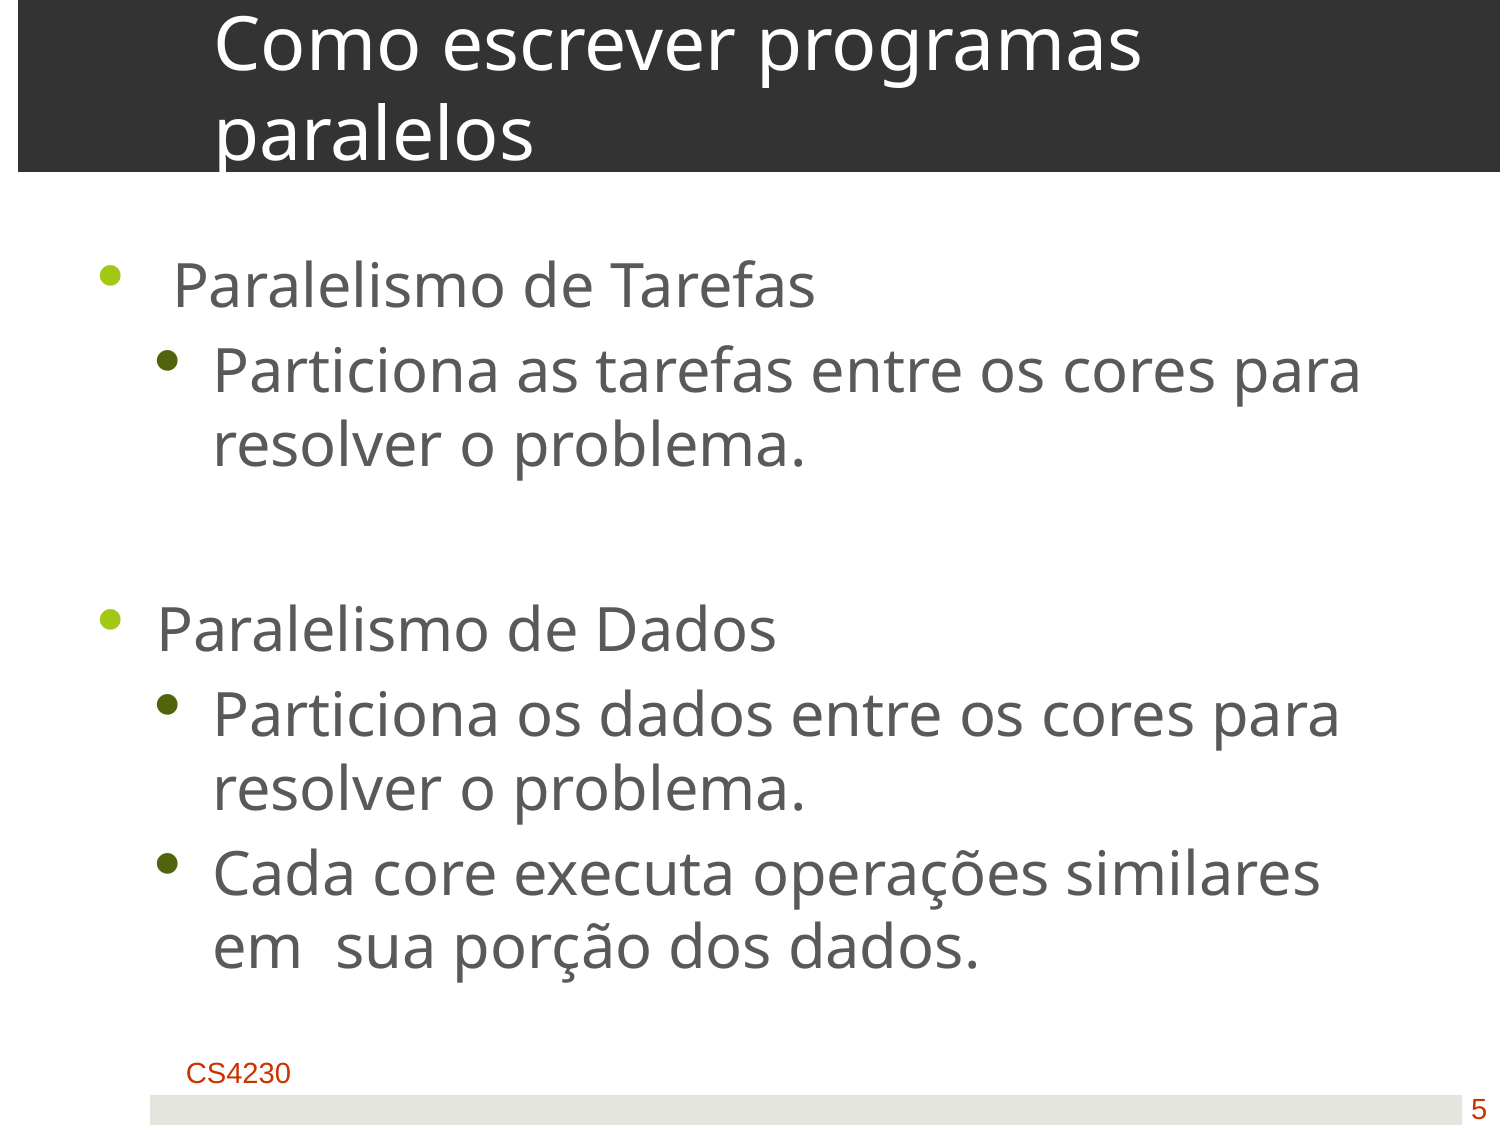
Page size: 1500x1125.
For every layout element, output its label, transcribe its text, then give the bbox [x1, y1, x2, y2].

list Paralelismo de Tarefas Particiona as tarefas entre os cores para resolver o problema. Paralelismo de Dados Particiona os dados entre os cores para resolver o problema. Cada core executa operações similares em sua porção dos dados. [85, 238, 1442, 995]
slide_number 5 [1441, 1077, 1500, 1125]
title Como escrever programas paralelos [18, 0, 1500, 172]
footer CS4230 [171, 1046, 1364, 1106]
